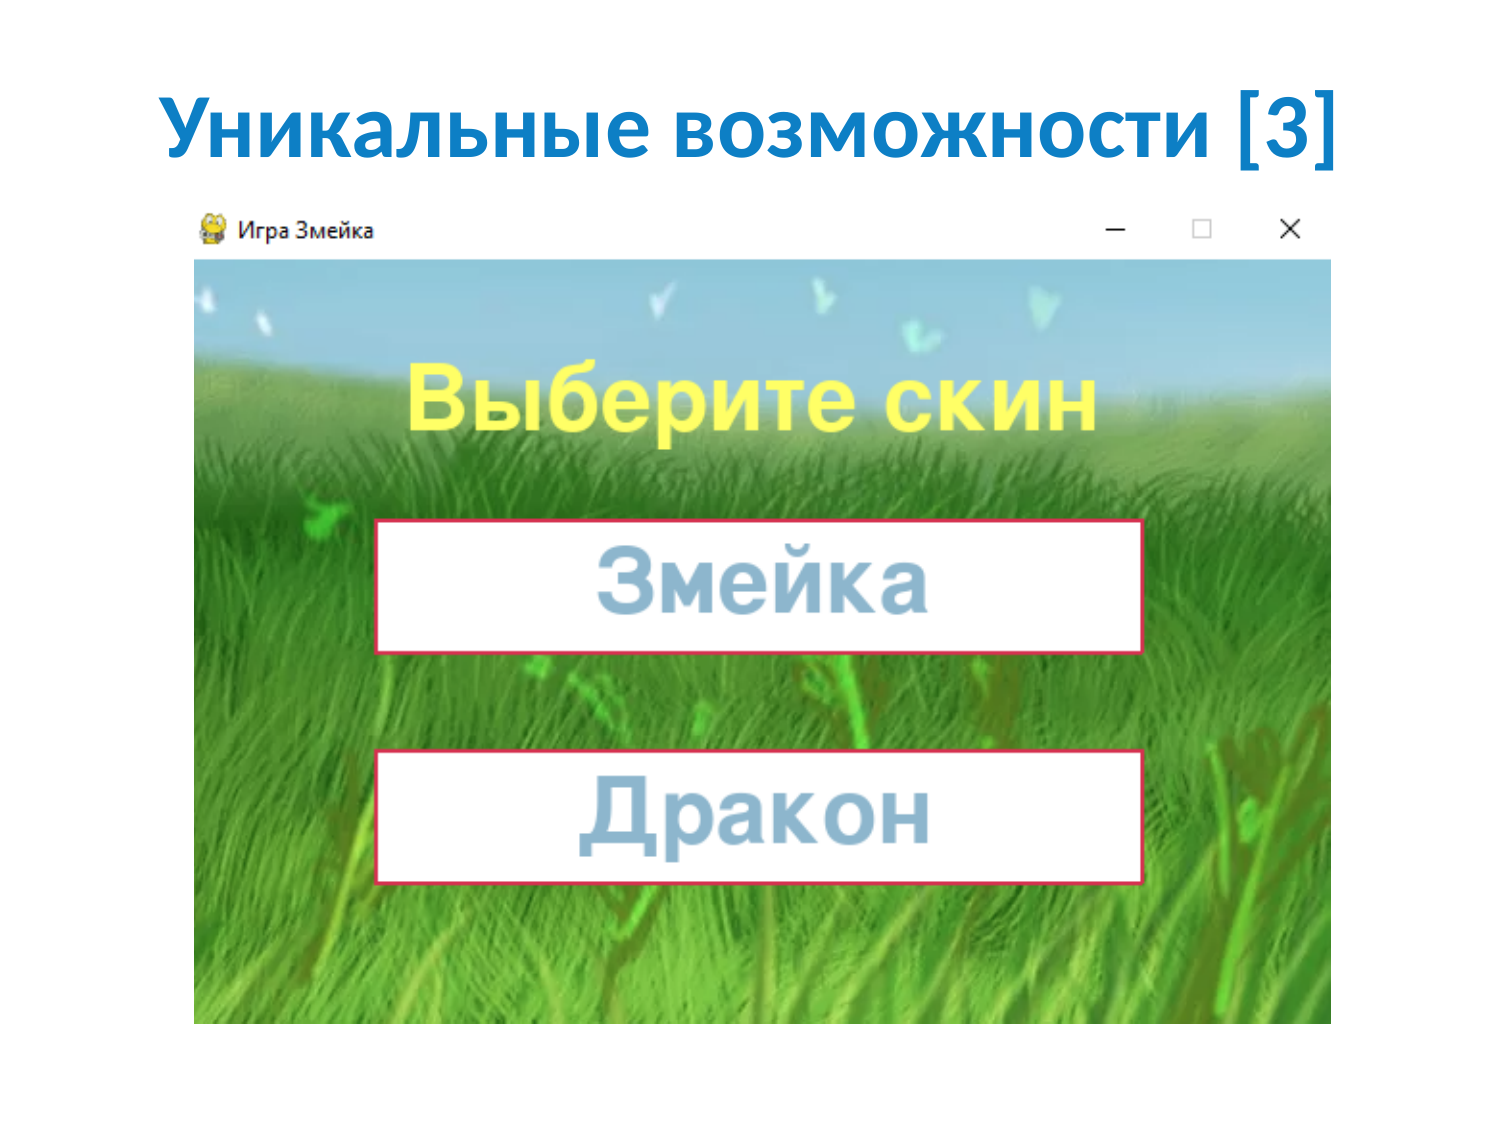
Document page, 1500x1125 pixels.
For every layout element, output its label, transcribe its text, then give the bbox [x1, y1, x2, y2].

title Уникальные возможности [3] [112, 0, 1388, 242]
picture [194, 207, 1331, 1024]
